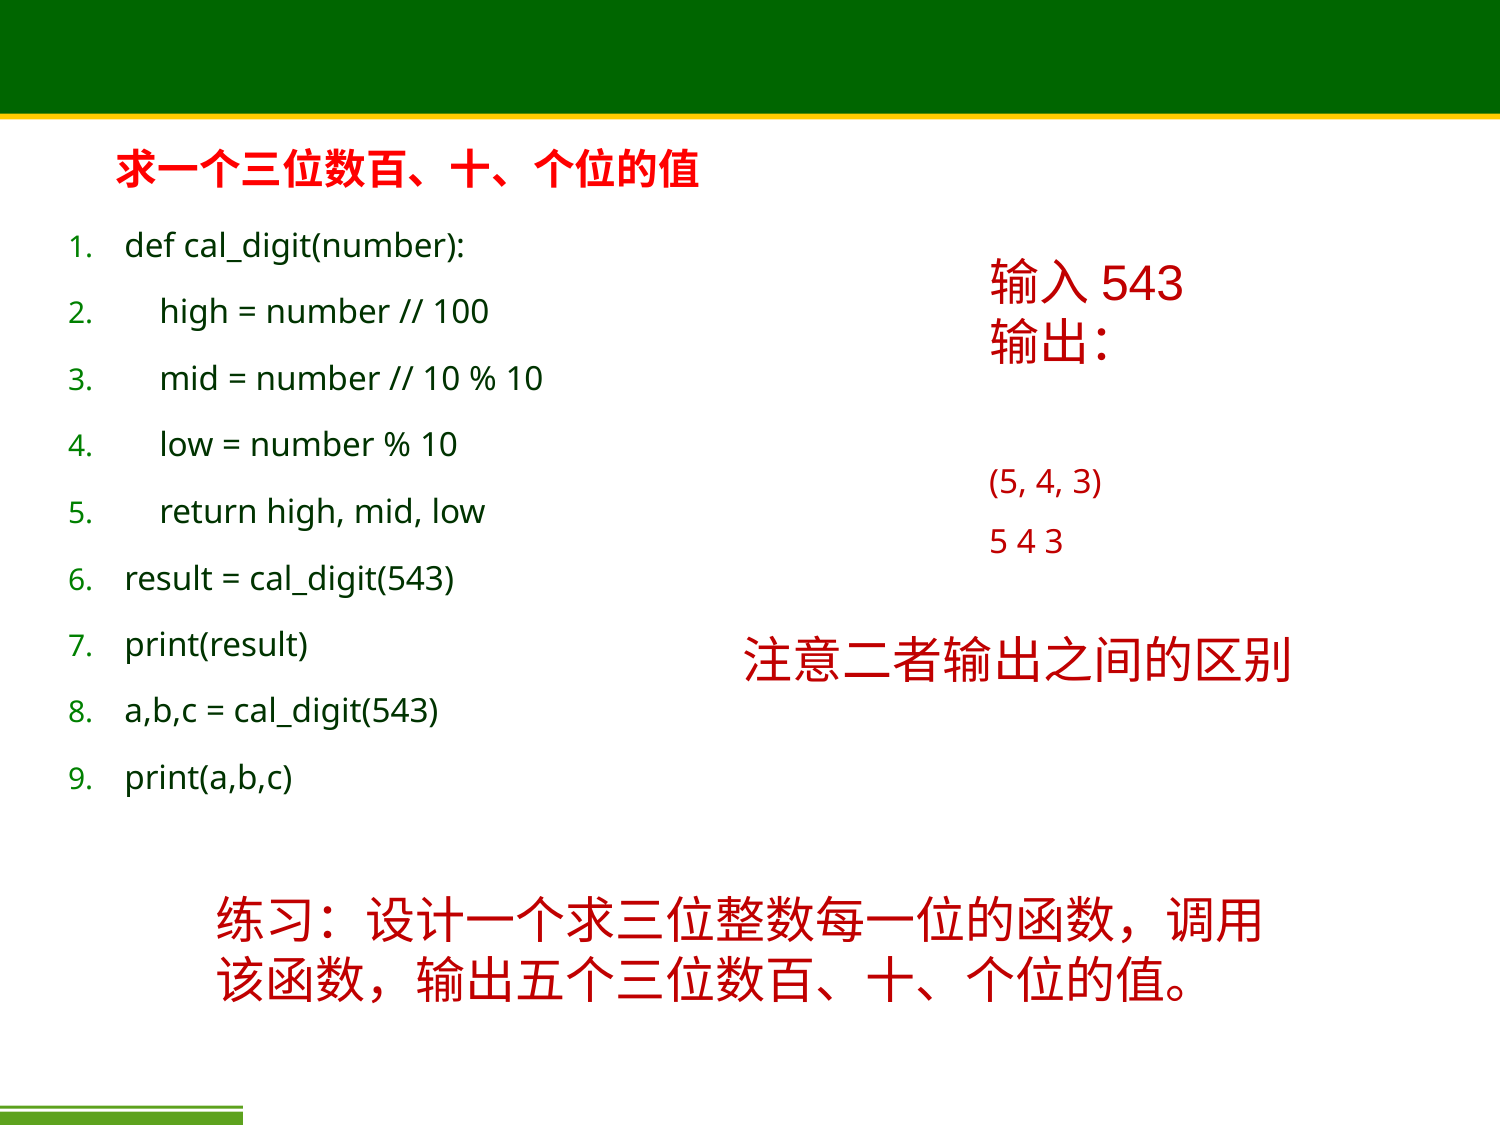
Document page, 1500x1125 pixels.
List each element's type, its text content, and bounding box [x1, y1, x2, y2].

text_box 注意二者输出之间的区别 [728, 621, 1384, 697]
text_box 求一个三位数百、十、个位的值 [17, 110, 946, 200]
list def cal_digit(number): high = number // 100 mid = number // 10 % 10 low = number % 10 return high, mid, low result = cal_digit(543) print(result) a,b,c = cal_digit(543) print(a,b,c) [53, 196, 1447, 850]
text_box 练习：设计一个求三位整数每一位的函数，调用该函数，输出五个三位数百、十、个位的值。 [200, 880, 1300, 1016]
text_box (5, 4, 3) 5 4 3 [974, 433, 1138, 568]
text_box 输入543 输出： [974, 243, 1258, 379]
picture [0, 1091, 243, 1125]
